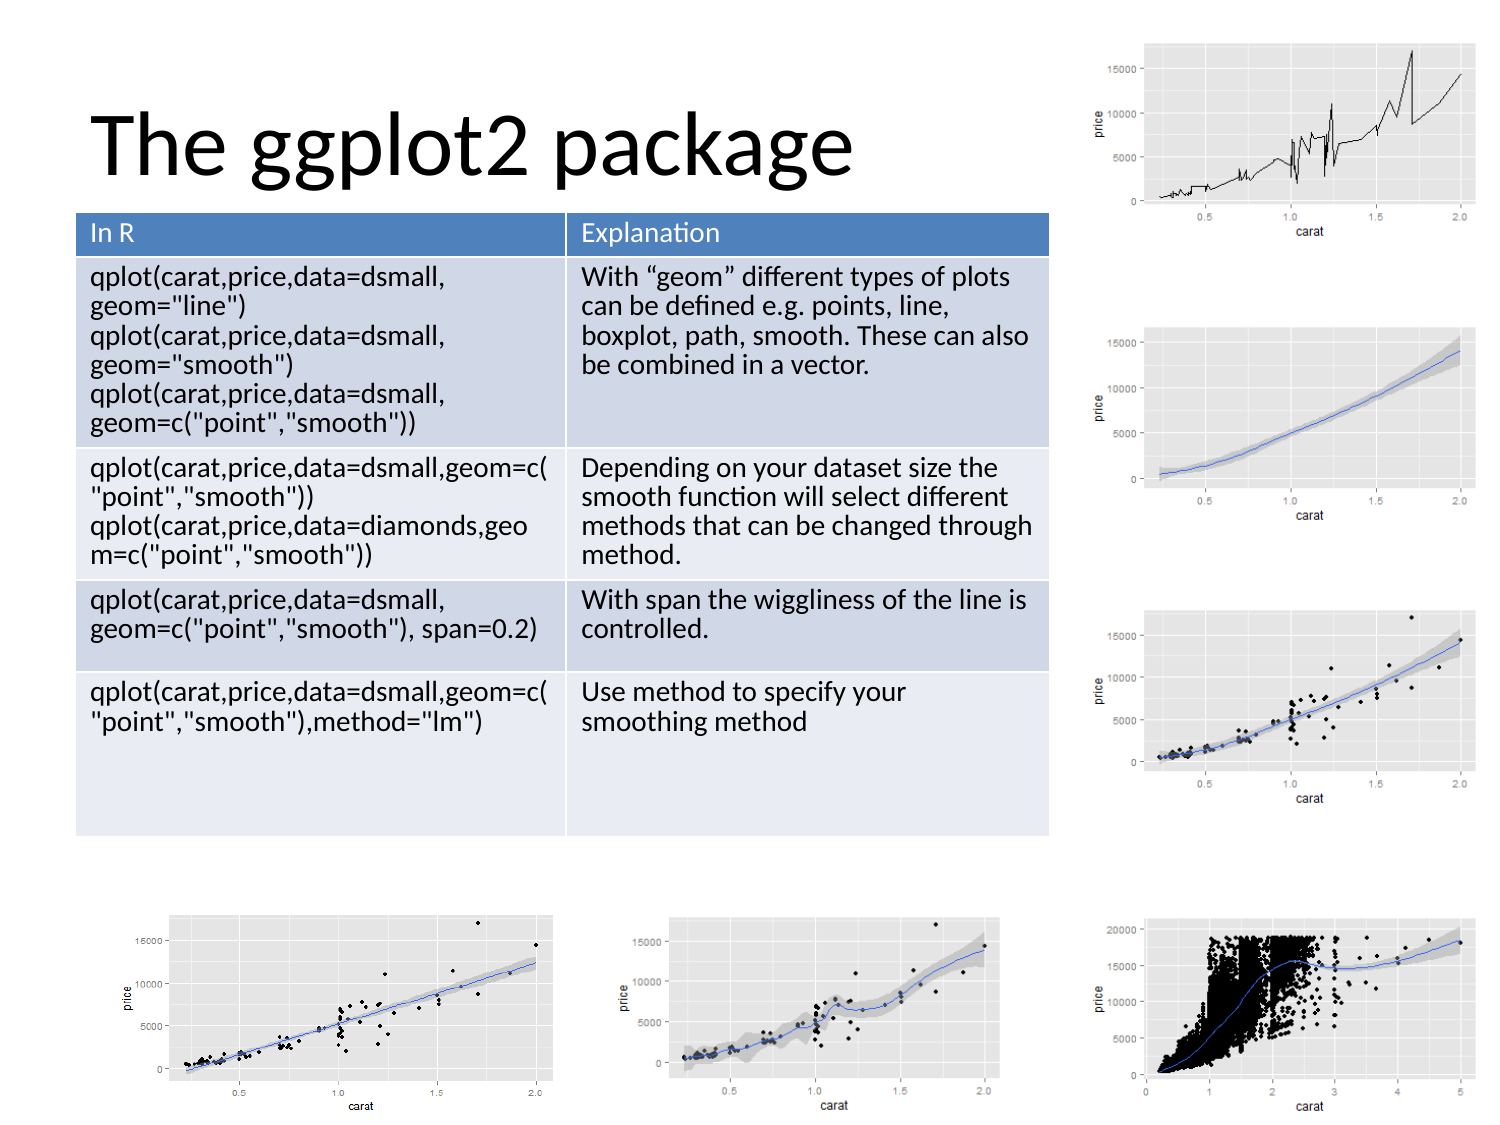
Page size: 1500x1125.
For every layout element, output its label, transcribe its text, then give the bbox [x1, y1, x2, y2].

table_cell With span the wiggliness of the line is controlled. [567, 581, 1049, 671]
picture [602, 898, 1021, 1124]
table_cell Use method to specify your smoothing method [567, 673, 1049, 836]
table_cell With “geom” different types of plots can be defined e.g. points, line, boxplot, path, smooth. These can also be combined in a vector. [567, 258, 1049, 447]
table_cell qplot(carat,price,data=dsmall, geom="line") qplot(carat,price,data=dsmall, geom="smooth") qplot(carat,price,data=dsmall, geom=c("point","smooth")) [76, 258, 565, 447]
picture [1077, 24, 1496, 251]
table_header Explanation [567, 213, 1049, 256]
table_cell qplot(carat,price,data=dsmall,geom=c("point","smooth")) qplot(carat,price,data=diamonds,geom=c("point","smooth")) [76, 449, 565, 579]
table_cell qplot(carat,price,data=dsmall,geom=c("point","smooth"),method="lm") [76, 673, 565, 836]
title The ggplot2 package [75, 45, 1072, 233]
table_cell qplot(carat,price,data=dsmall, geom=c("point","smooth"), span=0.2) [76, 581, 565, 671]
picture [1077, 899, 1496, 1125]
picture [1077, 591, 1496, 817]
picture [1077, 308, 1496, 534]
picture [106, 897, 571, 1123]
table_header In R [76, 213, 565, 256]
table_cell Depending on your dataset size the smooth function will select different methods that can be changed through method. [567, 449, 1049, 579]
